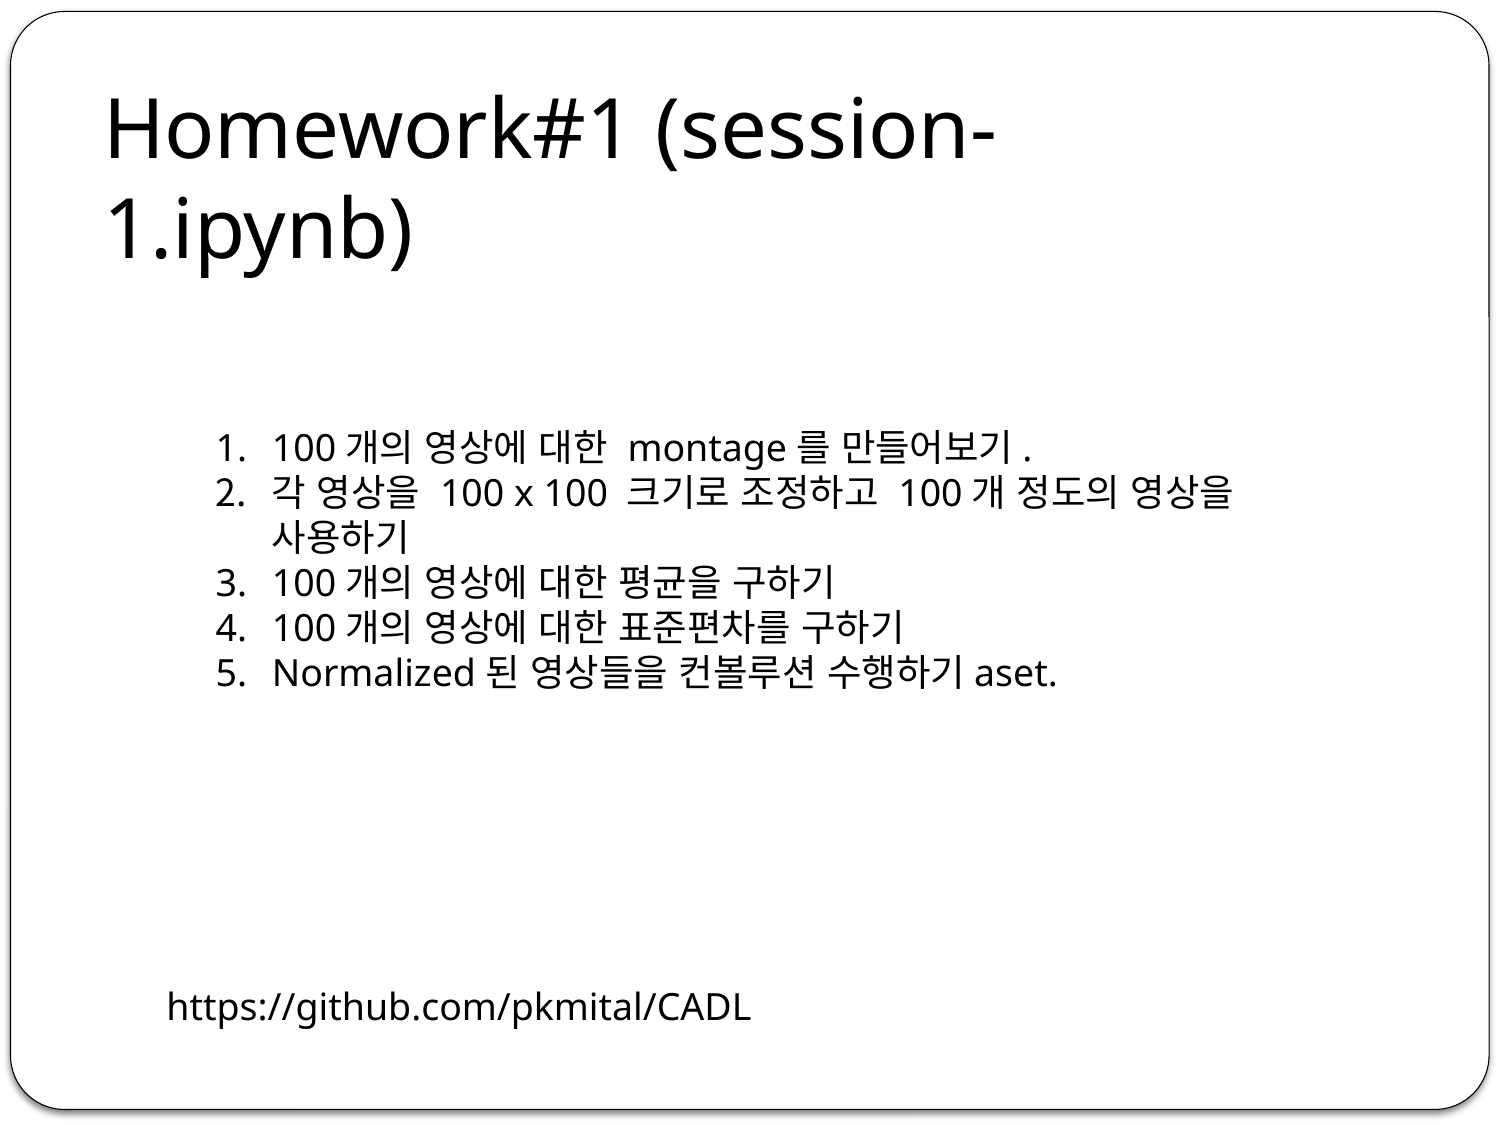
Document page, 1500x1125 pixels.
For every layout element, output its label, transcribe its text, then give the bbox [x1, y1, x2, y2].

text_box Homework#1 (session-1.ipynb) [88, 68, 1282, 185]
text_box https://github.com/pkmital/CADL [151, 975, 767, 1036]
text_box 100개의 영상에 대한 montage를 만들어보기. 각 영상을 100 x 100 크기로 조정하고 100개 정도의 영상을 사용하기 100개의 영상에 대한 평균을 구하기 100개의 영상에 대한 표준편차를 구하기 Normalized된 영상들을 컨볼루션 수행하기aset. [200, 416, 1299, 702]
